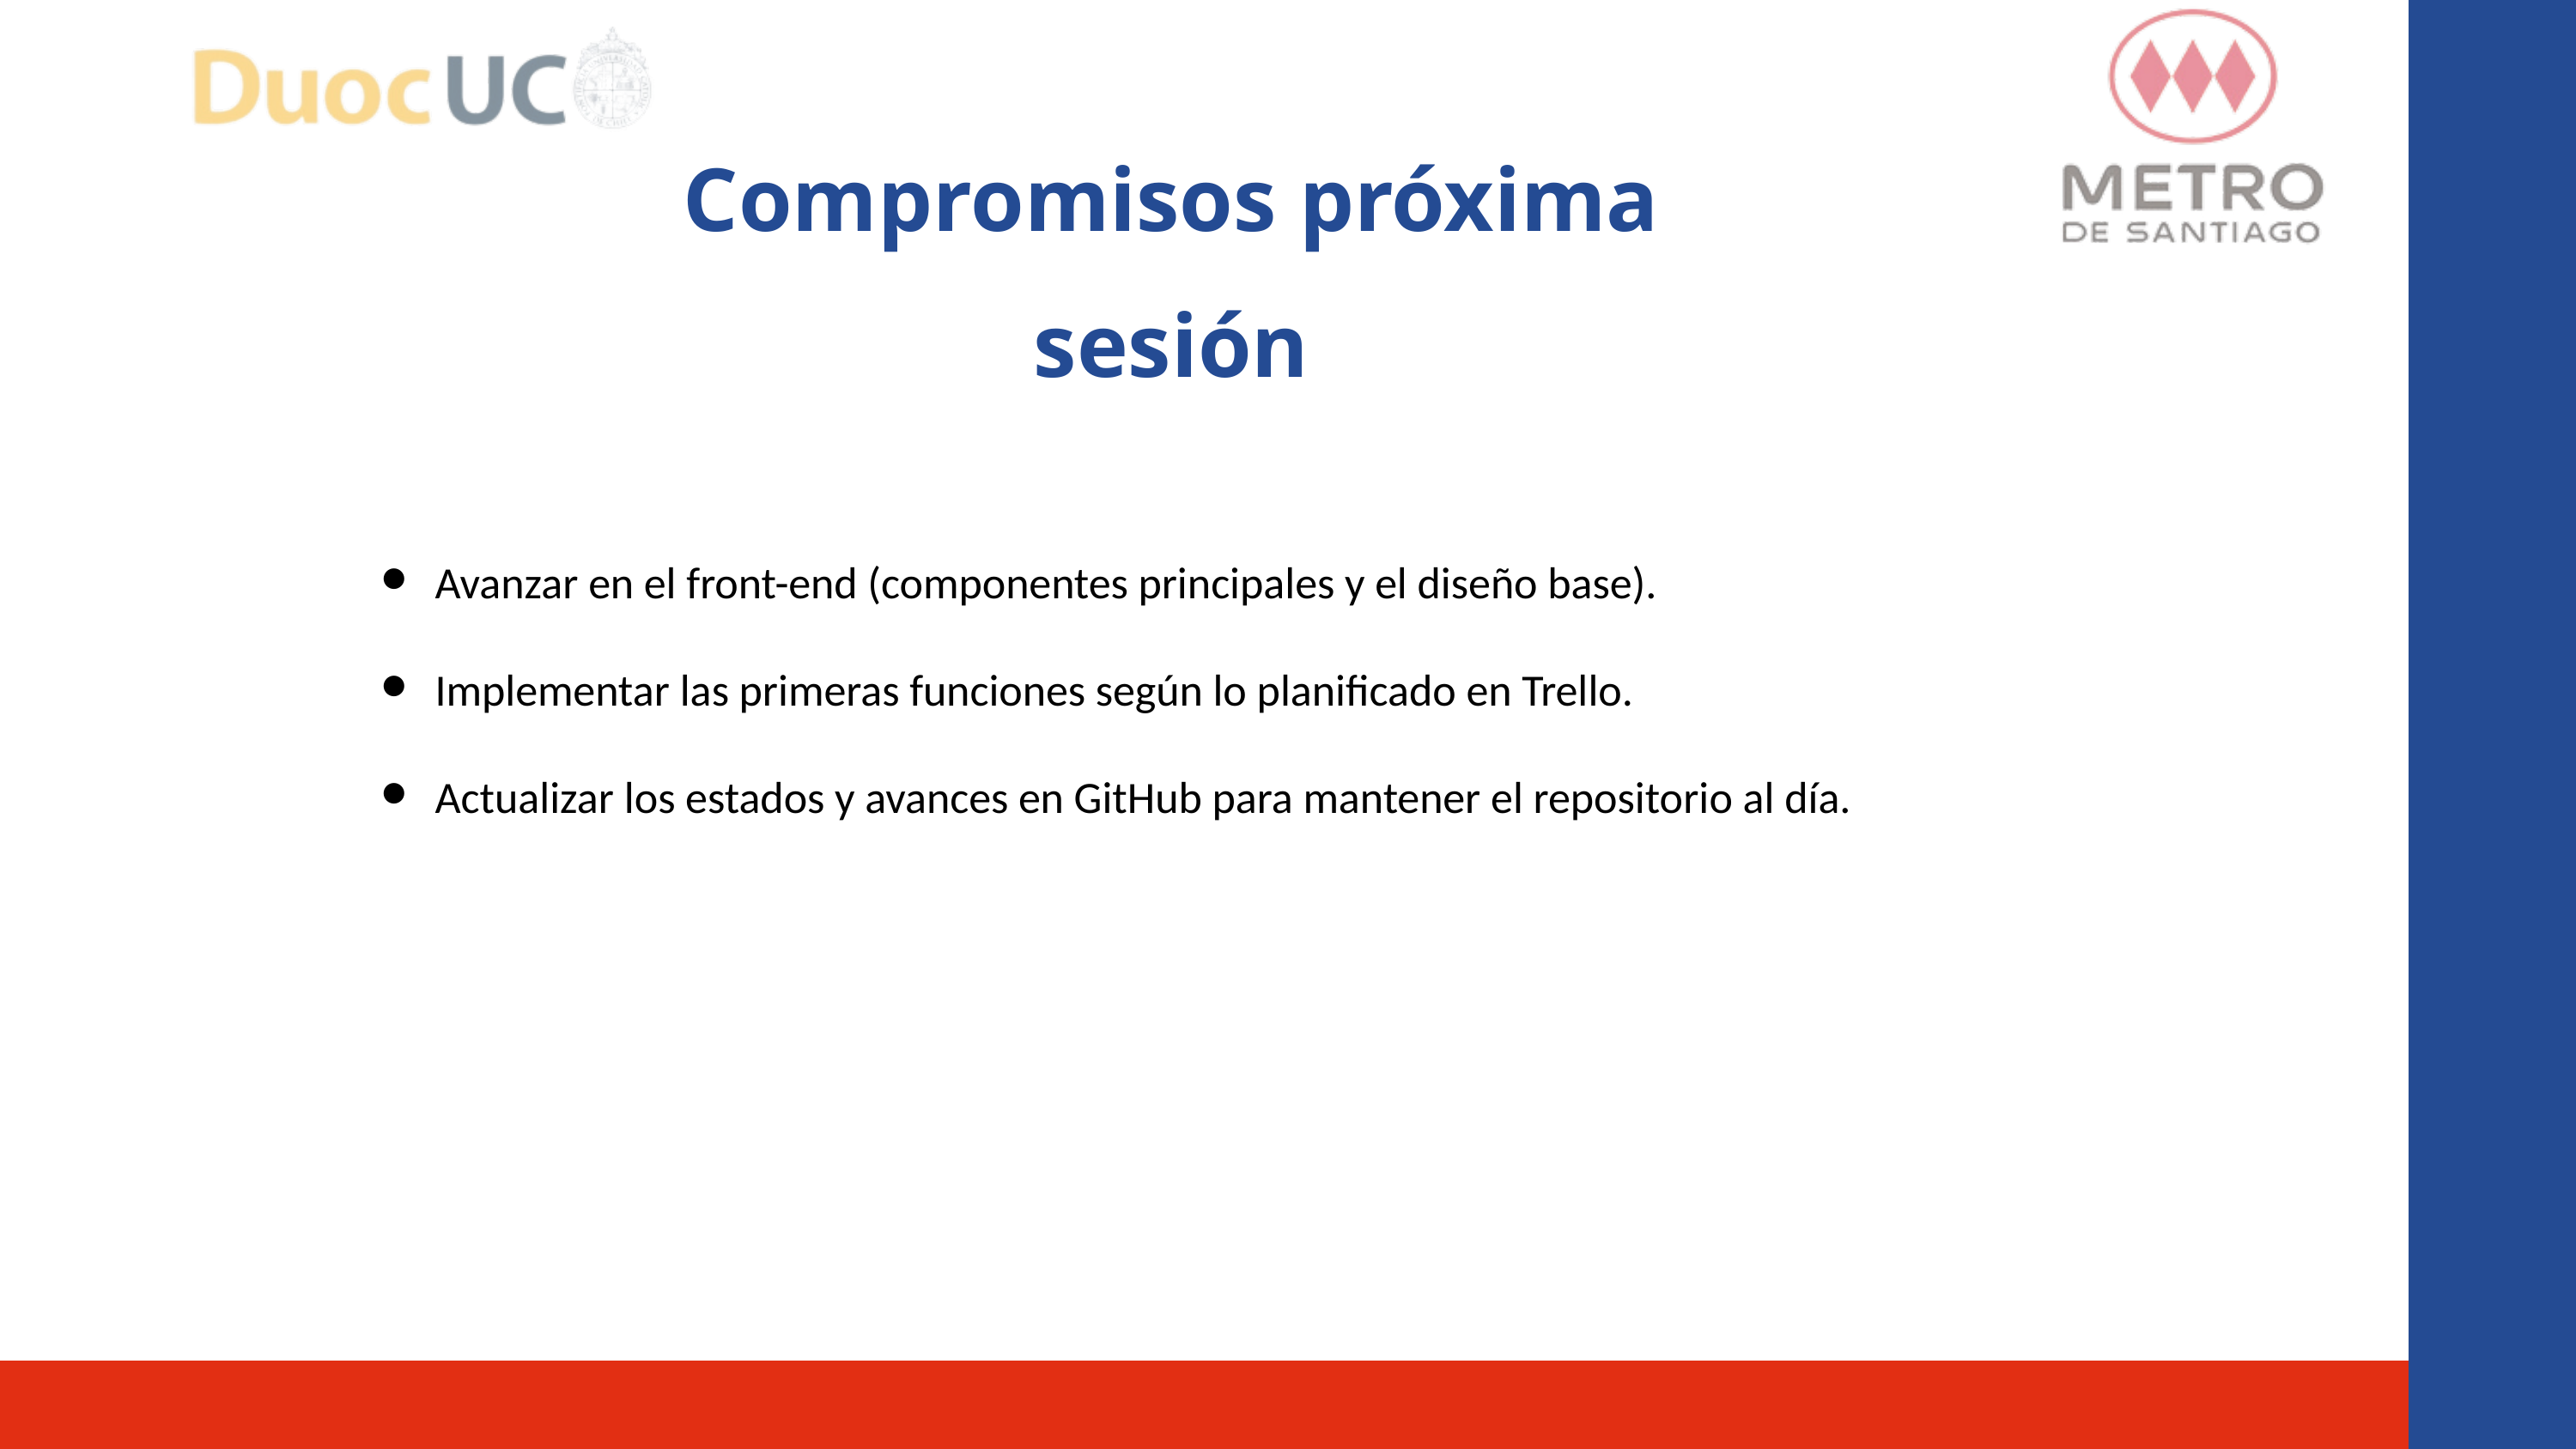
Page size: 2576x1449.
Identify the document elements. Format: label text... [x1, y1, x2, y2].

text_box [2408, 0, 2576, 1449]
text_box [0, 1340, 2409, 1449]
text_box [1929, 0, 2403, 330]
text_box Avanzar en el front-end (componentes principales y el diseño base). Implementar las primeras funciones según lo planificado en Trello. Actualizar los estados y avances en GitHub para mantener el repositorio al día. [357, 541, 1967, 990]
text_box [190, 0, 656, 311]
text_box Compromisos próxima sesión [663, 102, 1680, 541]
